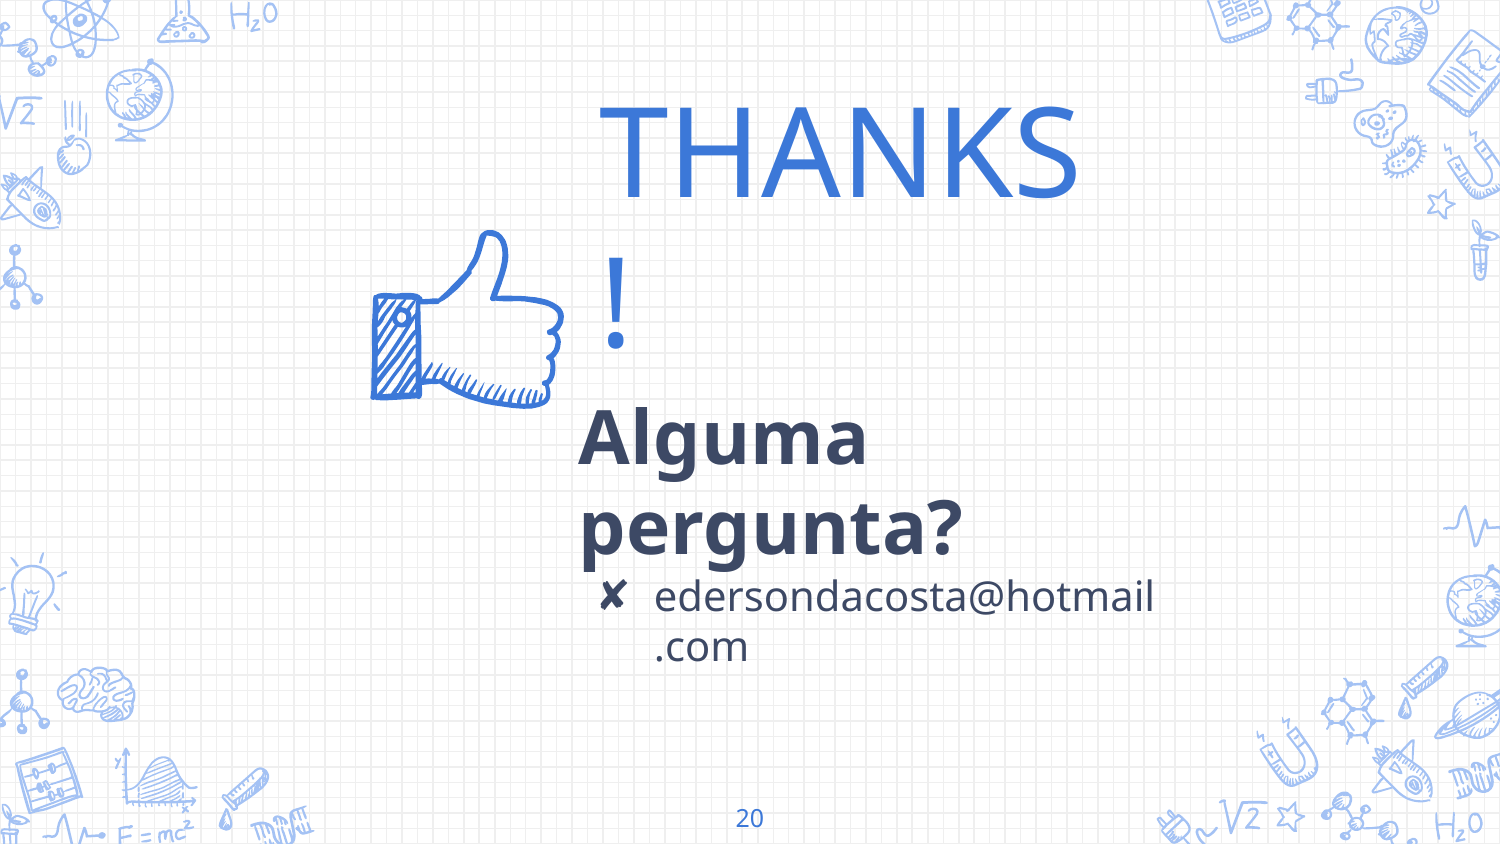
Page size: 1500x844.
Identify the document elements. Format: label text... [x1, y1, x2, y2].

text_box [370, 230, 564, 409]
slide_number 20 [705, 796, 795, 844]
list Alguma pergunta? edersondacosta@hotmail.com [563, 374, 1175, 779]
title THANKS! [584, 197, 1115, 374]
